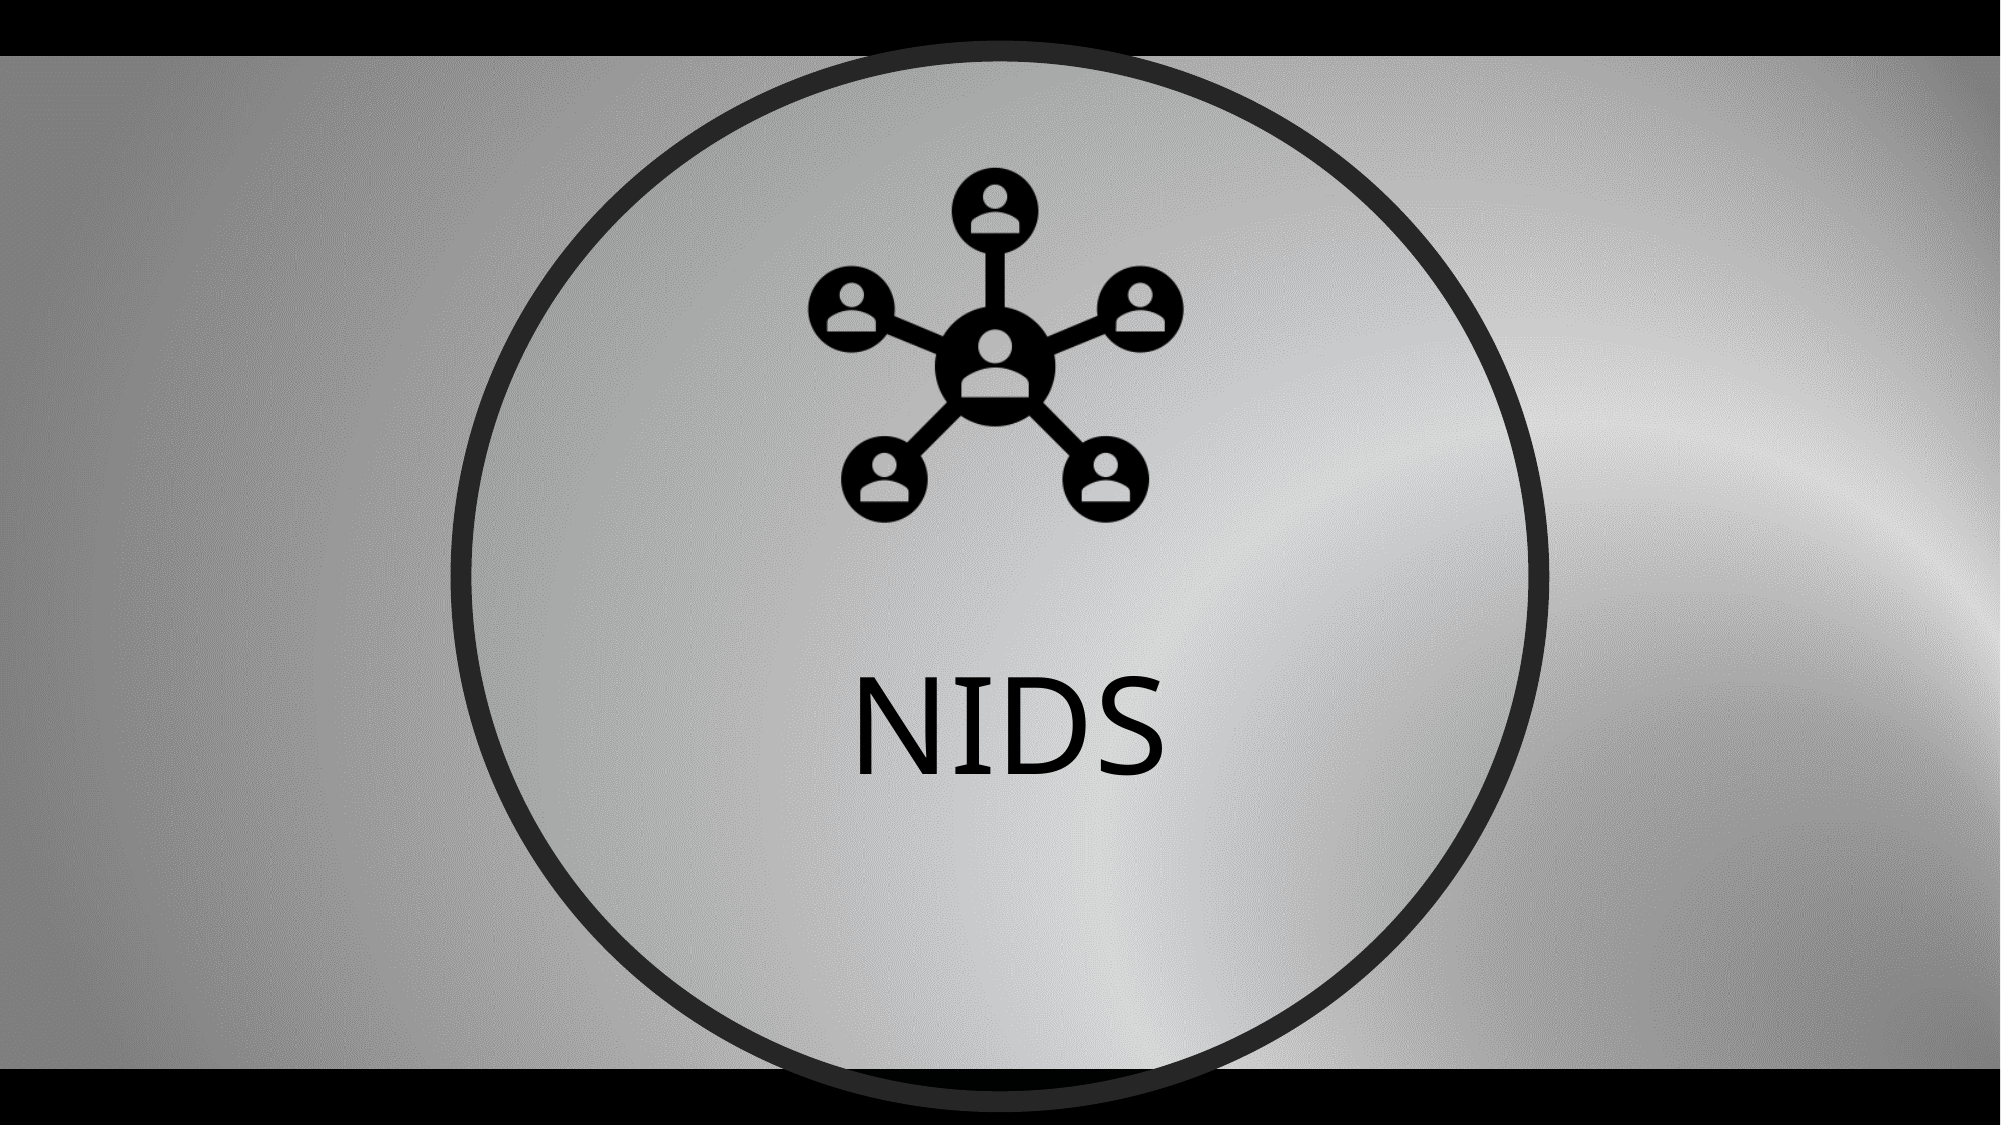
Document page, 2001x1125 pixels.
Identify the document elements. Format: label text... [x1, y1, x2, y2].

text_box NIDS [832, 631, 1231, 809]
picture [0, 0, 2001, 1125]
text_box [459, 49, 1541, 1104]
